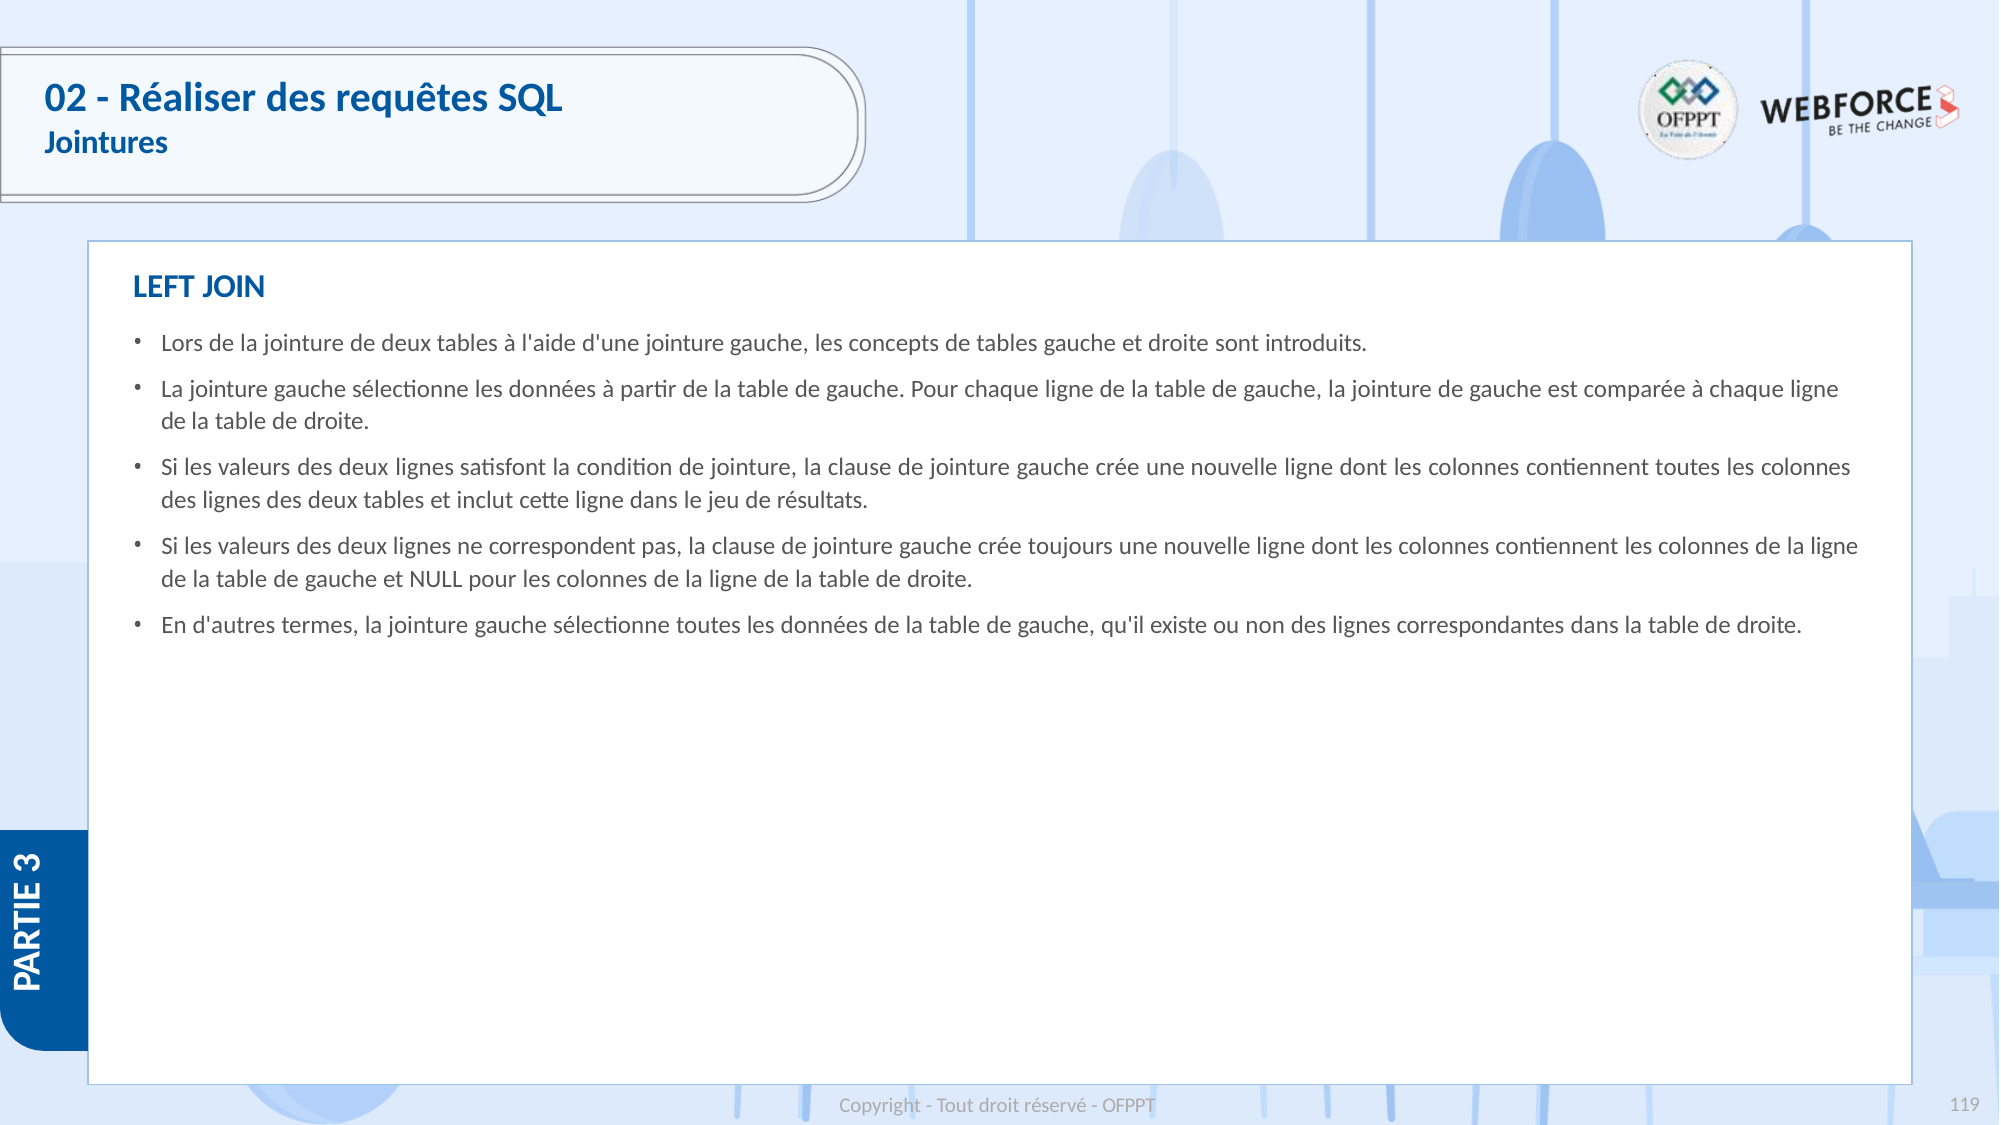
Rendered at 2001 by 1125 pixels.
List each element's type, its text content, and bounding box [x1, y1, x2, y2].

text_box PARTIE 3 [0, 830, 88, 1008]
slide_number 119 [1943, 1094, 1990, 1125]
list LEFT JOIN Lors de la jointure de deux tables à l'aide d'une jointure gauche, les concepts de tables gauche et droite sont introduits. La jointure gauche sélectionne les données à partir de la table de gauche. Pour chaque ligne de la table de gauche, la jointure de gauche est comparée à chaque ligne de la table de droite. Si les valeurs des deux lignes satisfont la condition de jointure, la clause de jointure gauche crée une nouvelle ligne dont les colonnes contiennent toutes les colonnes des lignes des deux tables et inclut cette ligne dans le jeu de résultats. Si les valeurs des deux lignes ne correspondent pas, la clause de jointure gauche crée toujours une nouvelle ligne dont les colonnes contiennent les colonnes de la ligne de la table de gauche et NULL pour les colonnes de la ligne de la table de droite. En d'autres termes, la jointure gauche sélectionne toutes les données de la table de gauche, qu'il existe ou non des lignes correspondantes dans la table de droite. [131, 262, 1868, 903]
footer Copyright - Tout droit réservé - OFPPT [837, 1094, 1164, 1125]
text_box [1634, 56, 1967, 164]
title 02 - Réaliser des requêtes SQL Jointures [42, 67, 1958, 258]
picture [0, 0, 1999, 1125]
